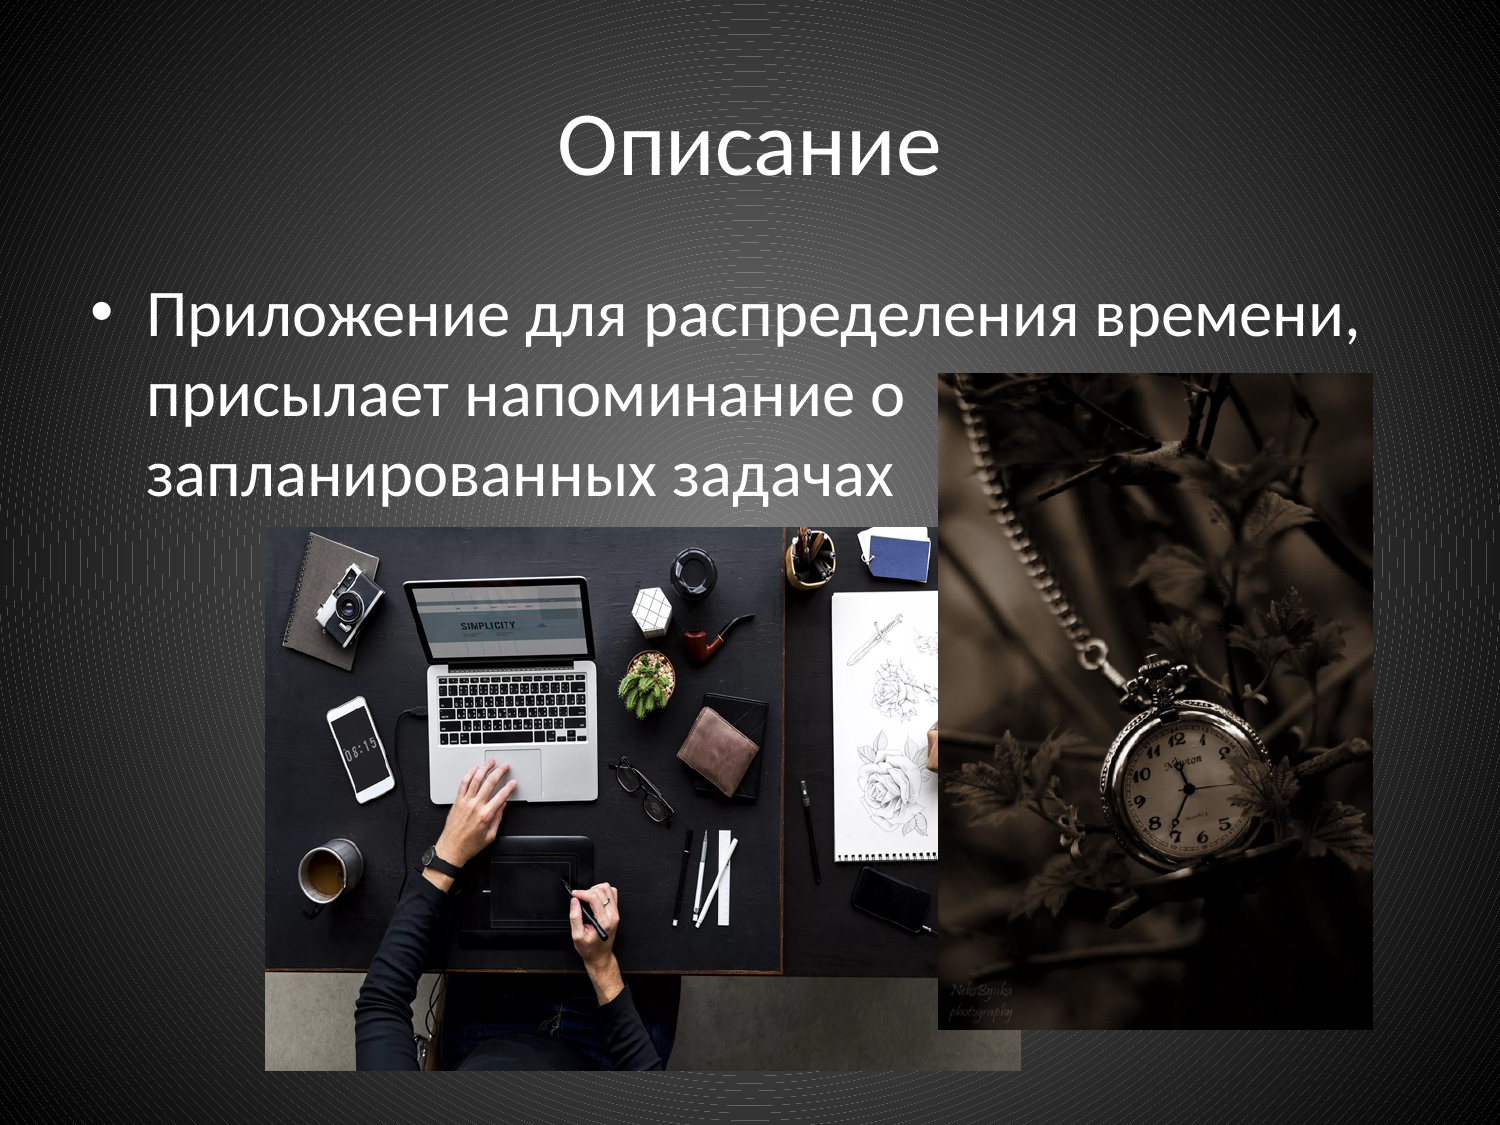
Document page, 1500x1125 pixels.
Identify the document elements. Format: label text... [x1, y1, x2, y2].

list Приложение для распределения времени, присылает напоминание о запланированных задачах [75, 262, 1425, 1005]
title Описание [75, 45, 1425, 233]
picture [265, 373, 1374, 1071]
